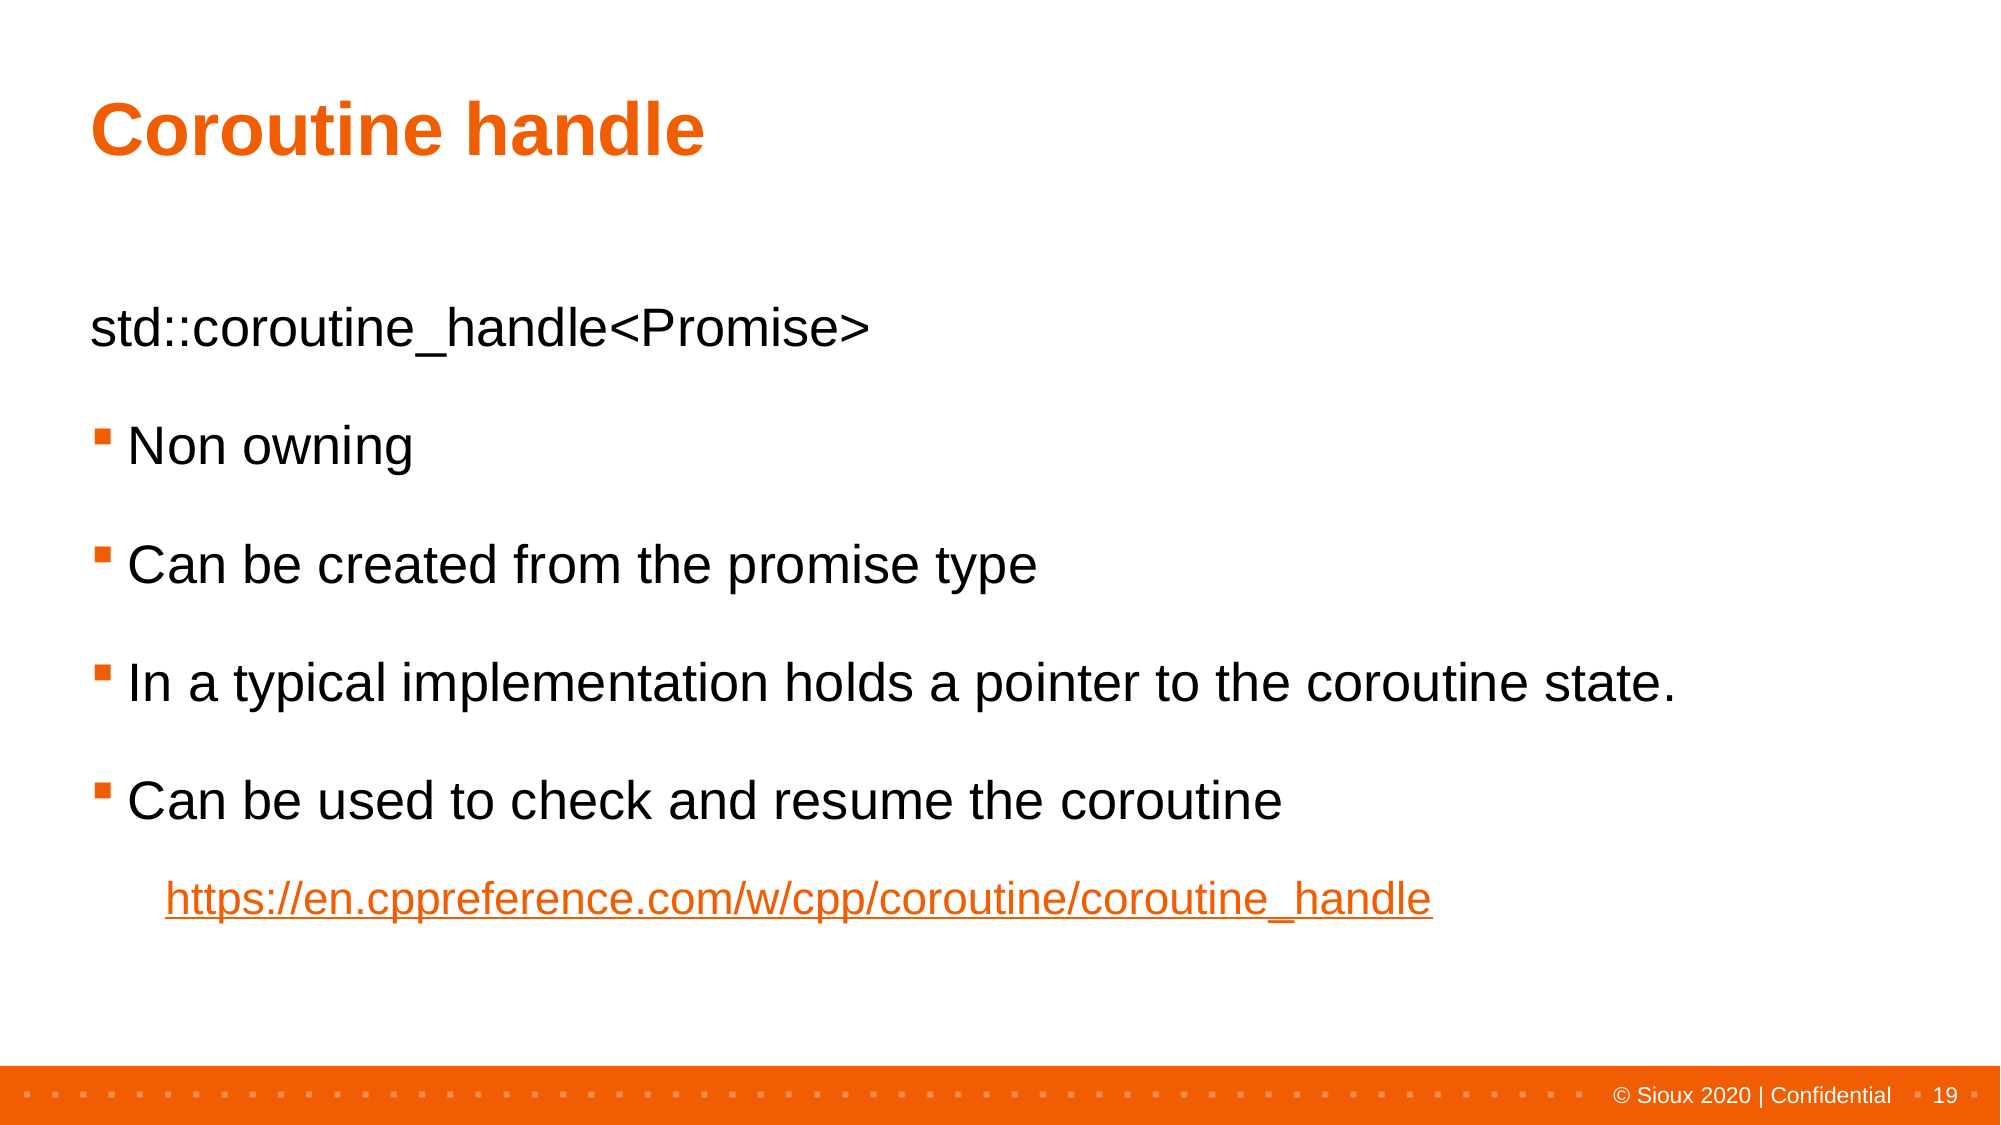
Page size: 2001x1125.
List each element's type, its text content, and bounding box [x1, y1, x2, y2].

list std::coroutine_handle<Promise> Non owning Can be created from the promise type In a typical implementation holds a pointer to the coroutine state. Can be used to check and resume the coroutine https://en.cppreference.com/w/cpp/coroutine/coroutine_handle [90, 259, 1910, 1010]
slide_number 19 [1922, 1080, 1969, 1110]
footer © Sioux 2020 | Confidential [1596, 1080, 1898, 1109]
picture [0, 1065, 2001, 1125]
title Coroutine handle [90, 90, 1910, 259]
